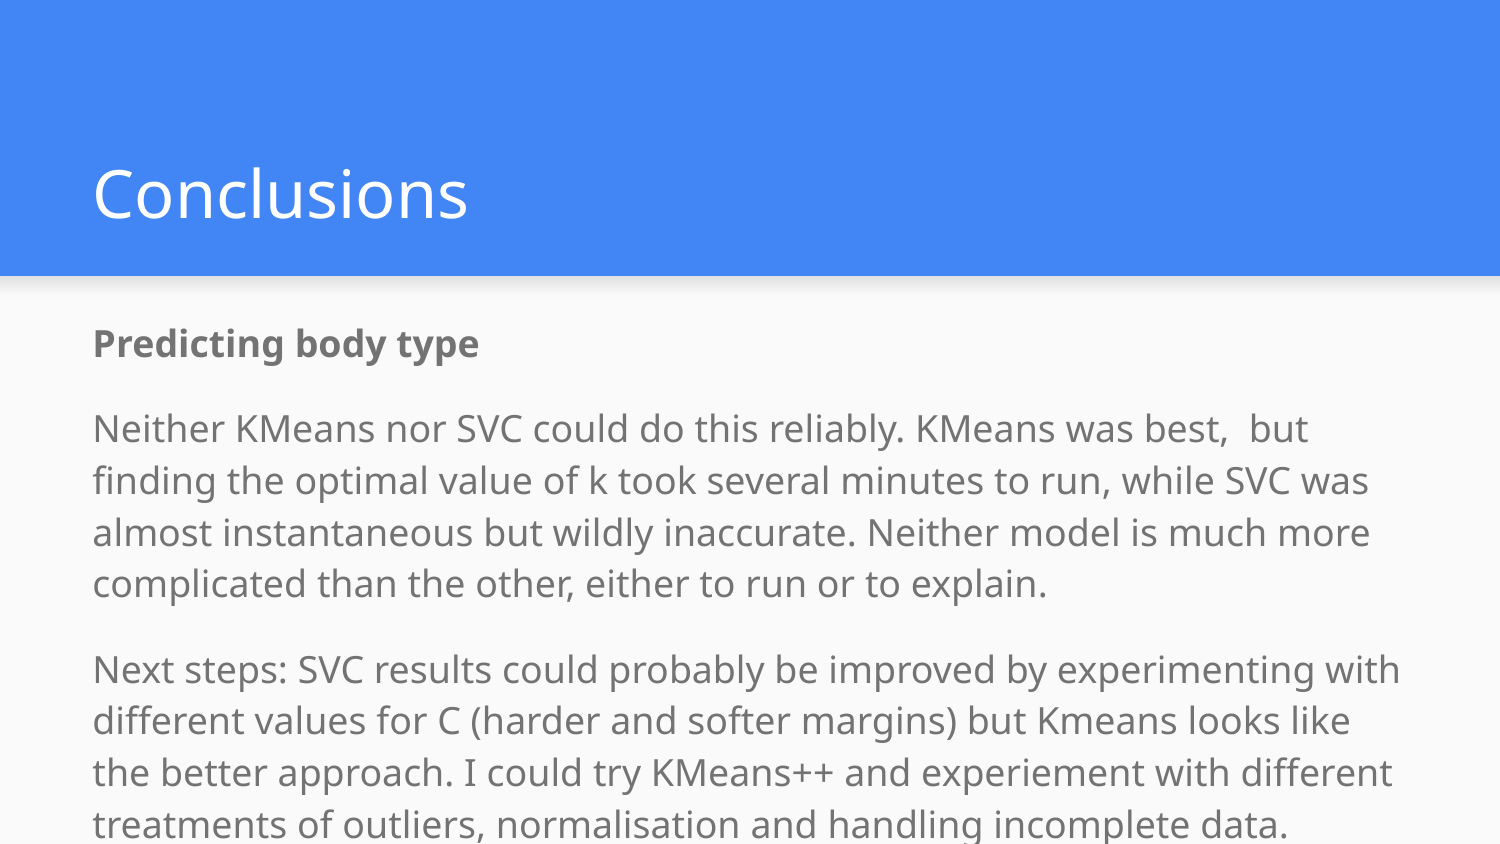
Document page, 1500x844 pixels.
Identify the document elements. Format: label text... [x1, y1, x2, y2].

list Predicting body type Neither KMeans nor SVC could do this reliably. KMeans was best, but finding the optimal value of k took several minutes to run, while SVC was almost instantaneous but wildly inaccurate. Neither model is much more complicated than the other, either to run or to explain. Next steps: SVC results could probably be improved by experimenting with different values for C (harder and softer margins) but Kmeans looks like the better approach. I could try KMeans++ and experiement with different treatments of outliers, normalisation and handling incomplete data. [77, 298, 1427, 824]
title Conclusions [77, 121, 1427, 248]
